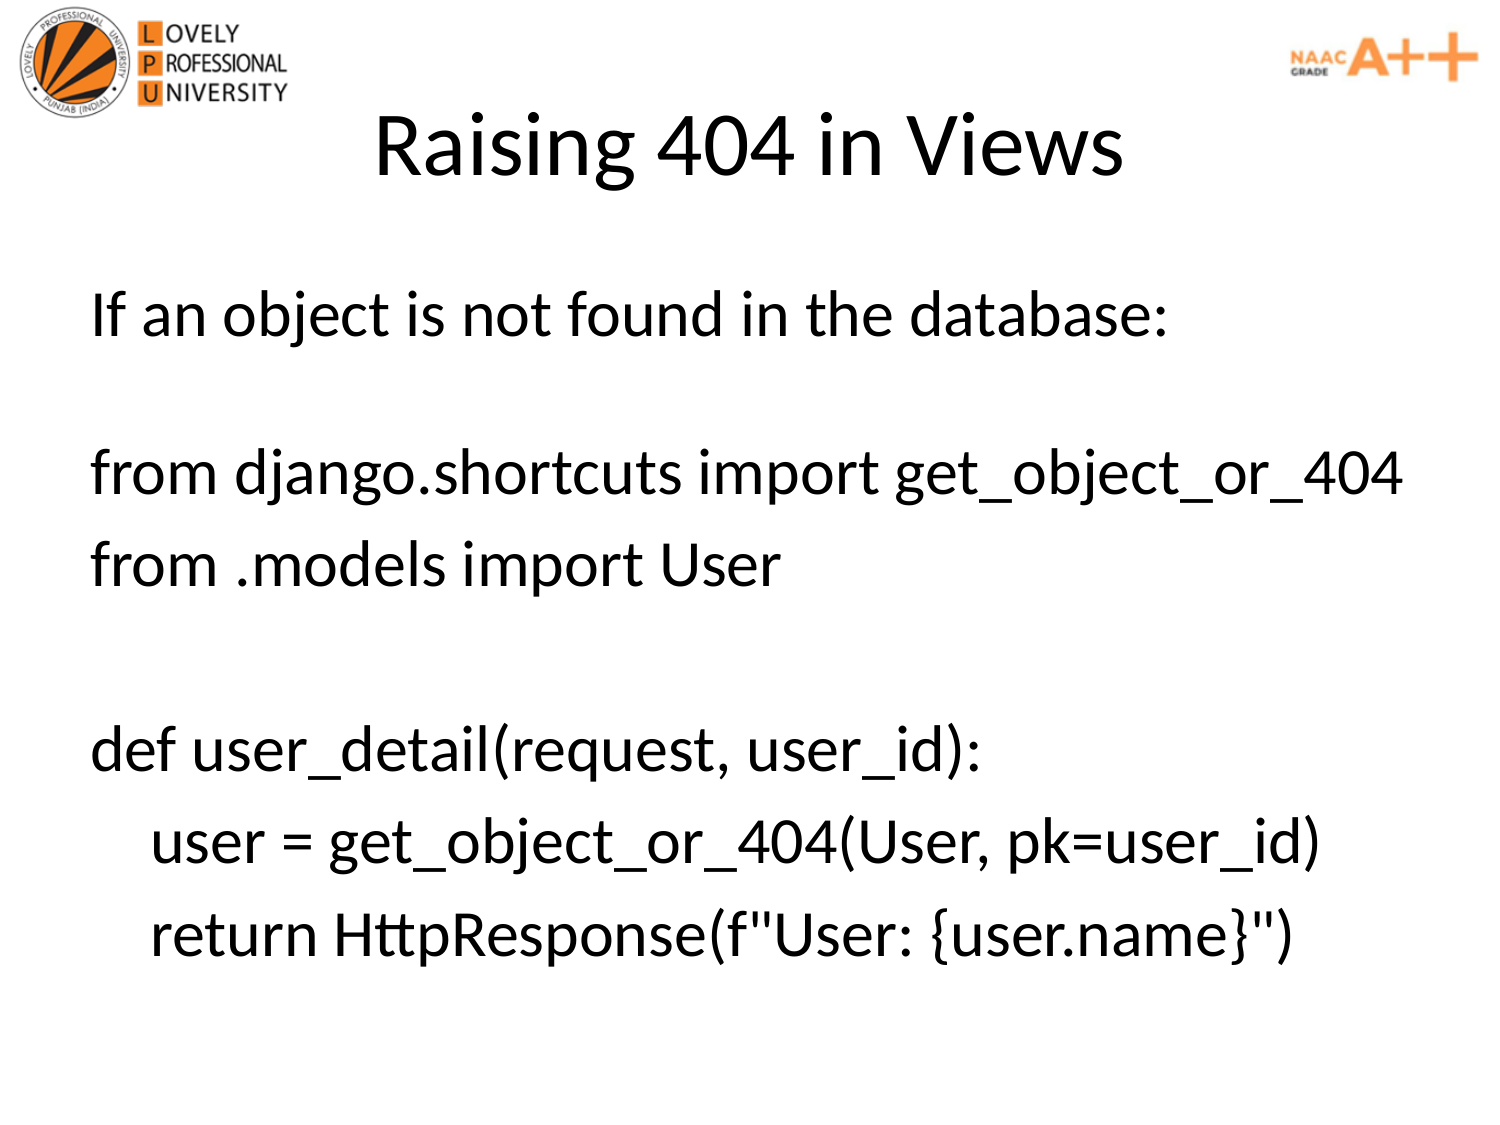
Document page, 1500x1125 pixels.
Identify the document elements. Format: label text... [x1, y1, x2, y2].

picture [0, 0, 350, 145]
picture [1275, 15, 1485, 92]
list If an object is not found in the database: from django.shortcuts import get_object_or_404 from .models import User def user_detail(request, user_id): user = get_object_or_404(User, pk=user_id) return HttpResponse(f"User: {user.name}") [75, 262, 1425, 1005]
title Raising 404 in Views [75, 45, 1425, 233]
